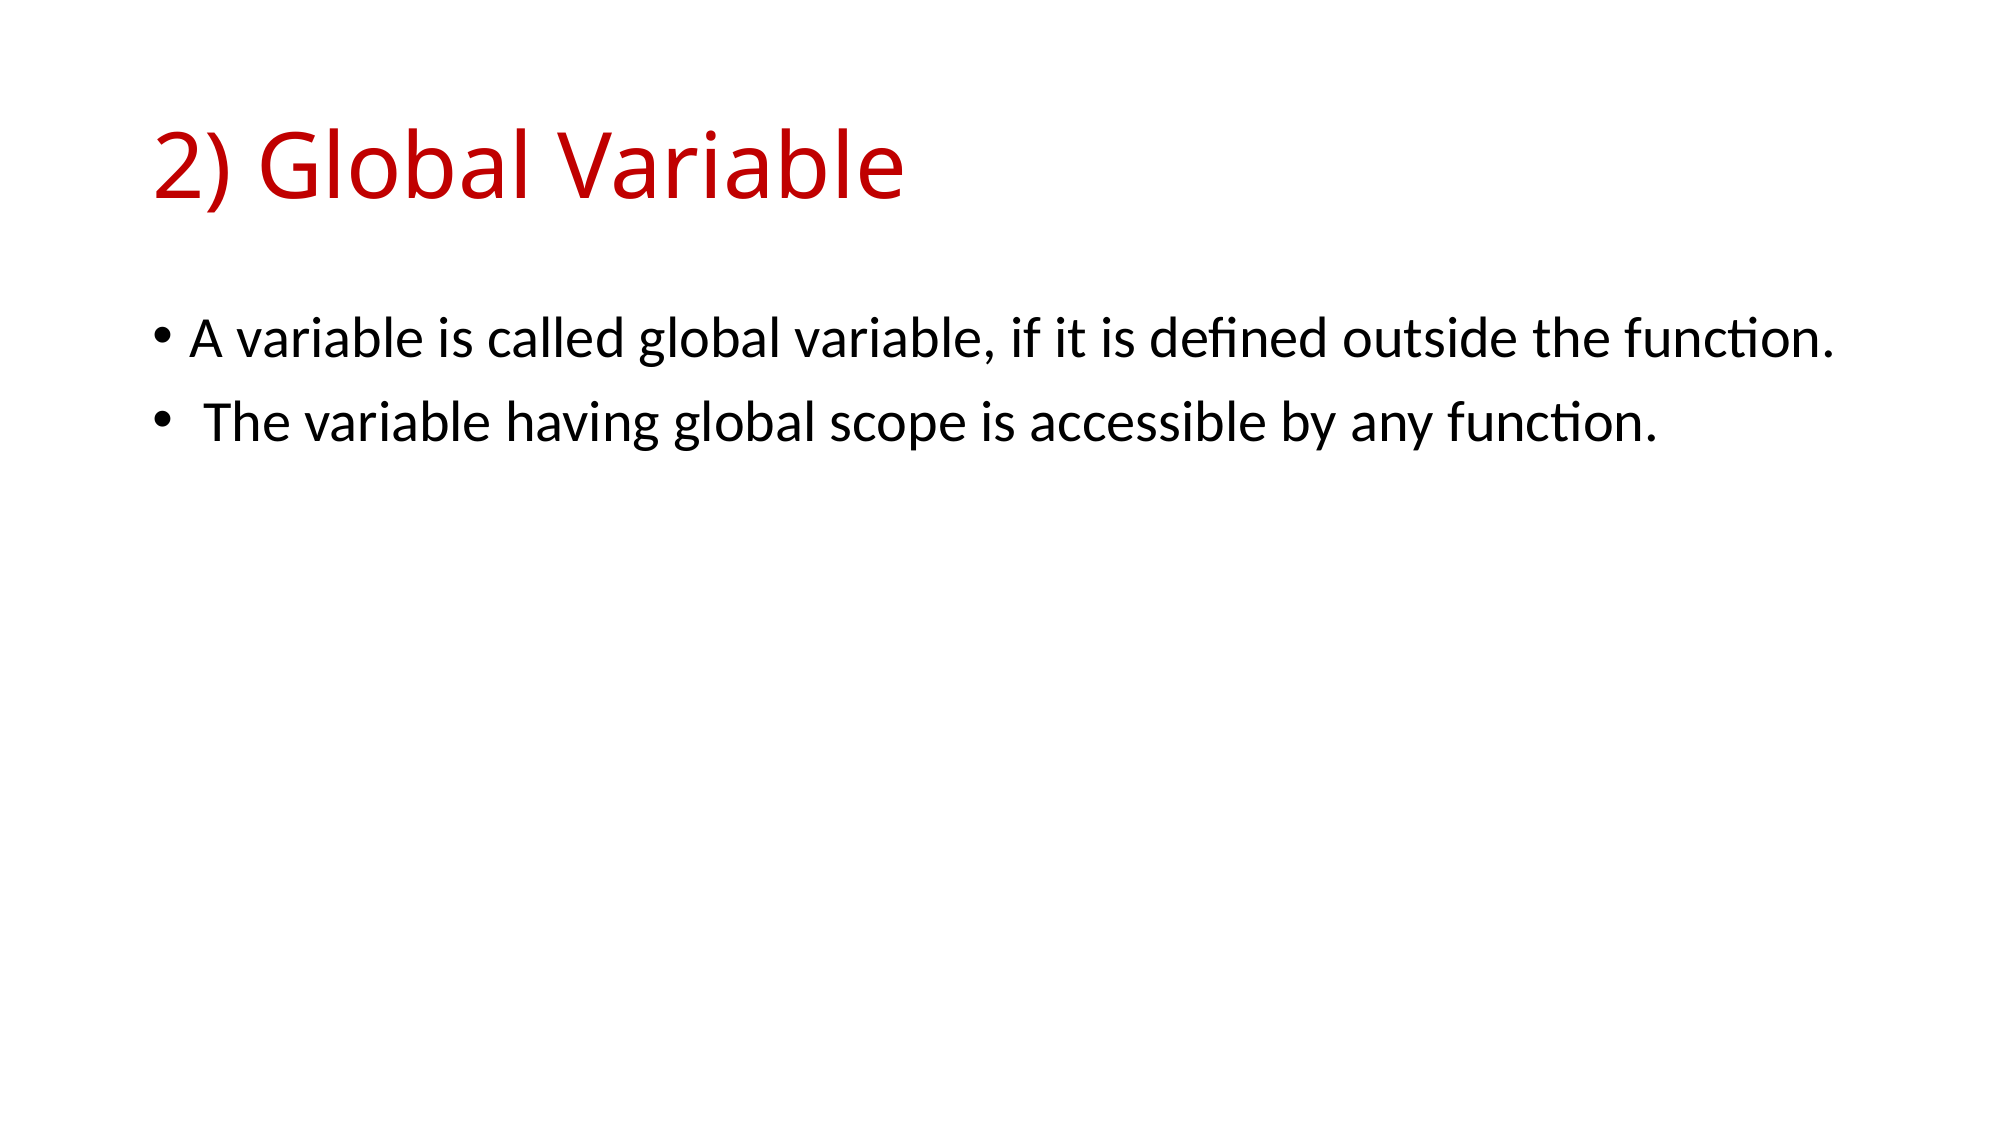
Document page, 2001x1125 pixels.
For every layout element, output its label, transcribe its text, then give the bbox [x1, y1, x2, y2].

title 2) Global Variable [137, 59, 1863, 278]
list A variable is called global variable, if it is defined outside the function. The variable having global scope is accessible by any function. [137, 299, 1863, 1014]
